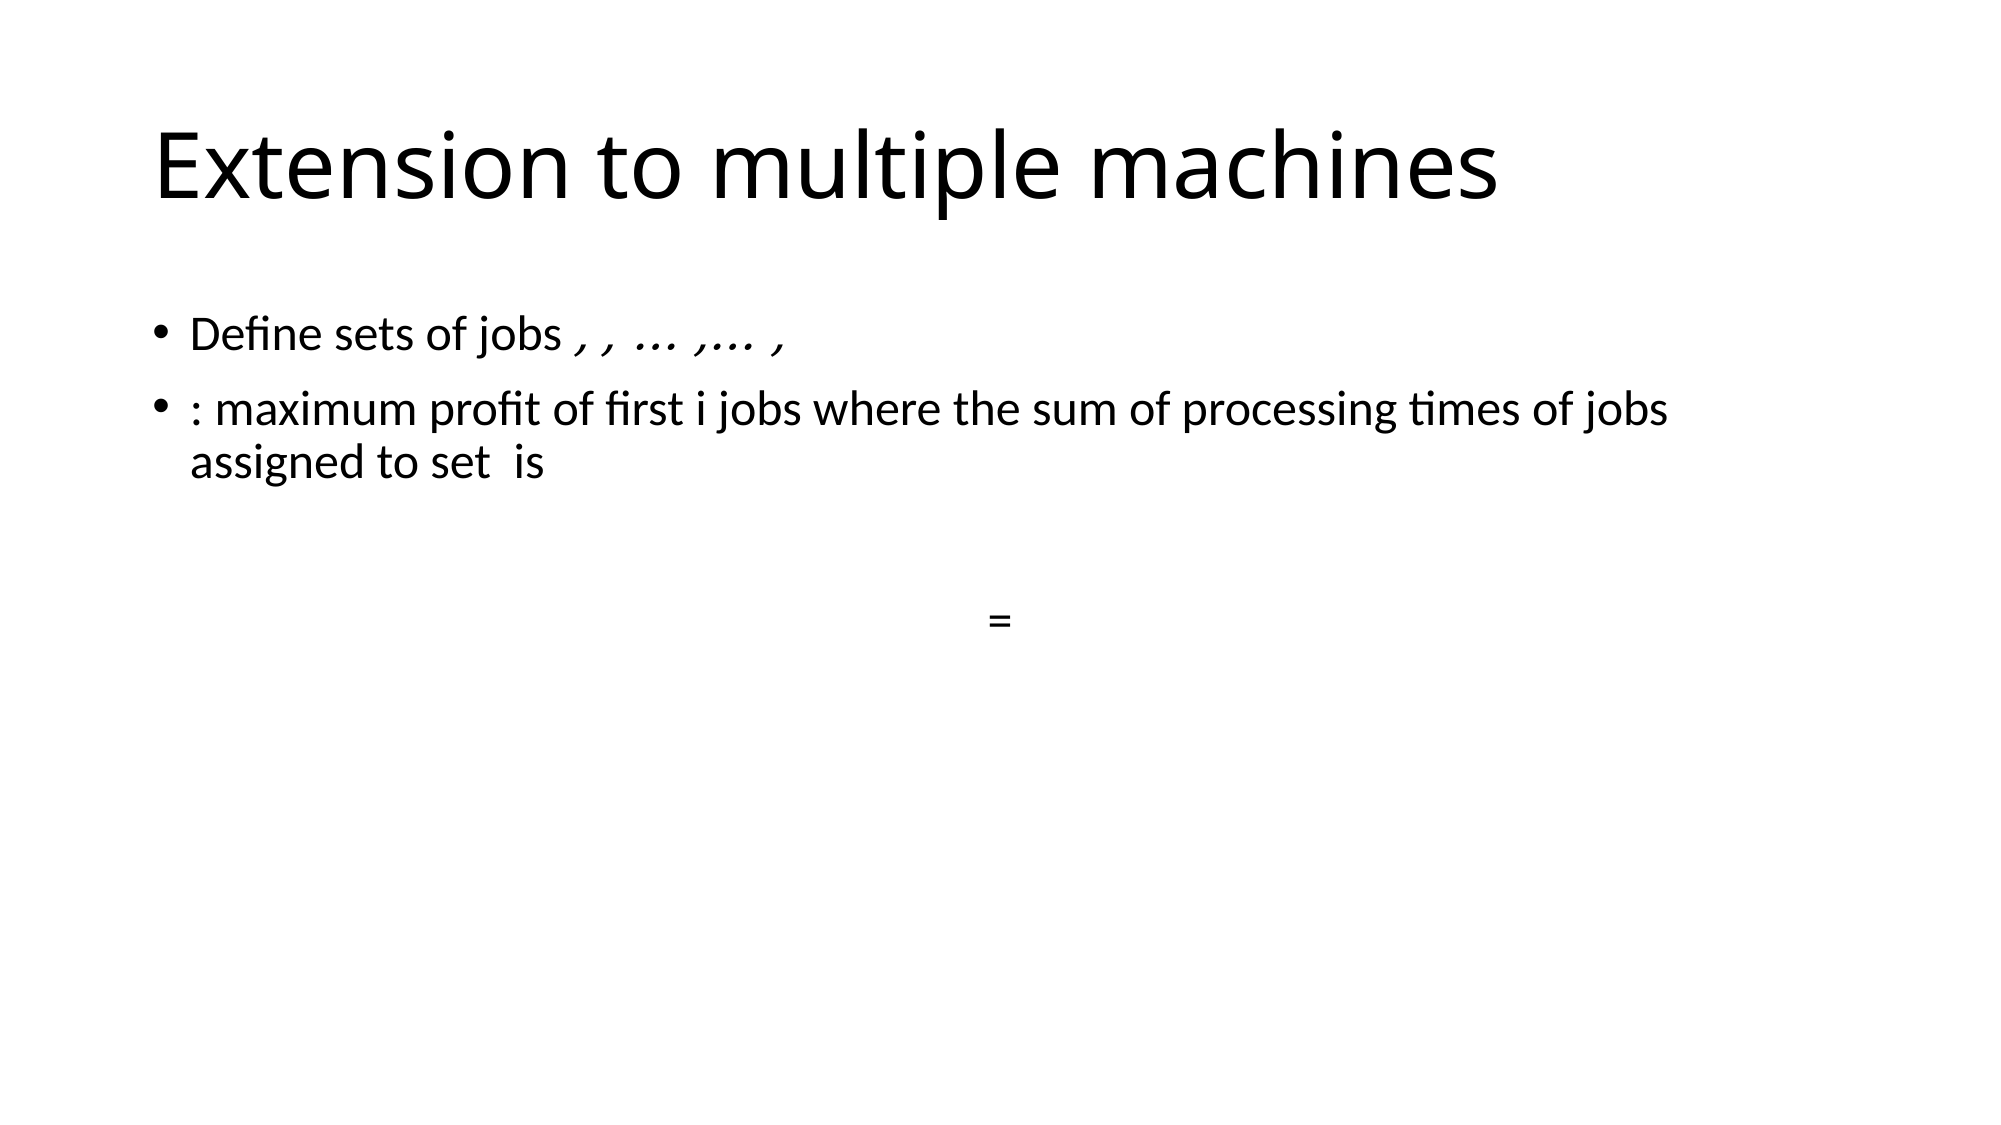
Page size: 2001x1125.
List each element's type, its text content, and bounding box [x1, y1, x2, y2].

title Extension to multiple machines [137, 59, 1863, 278]
